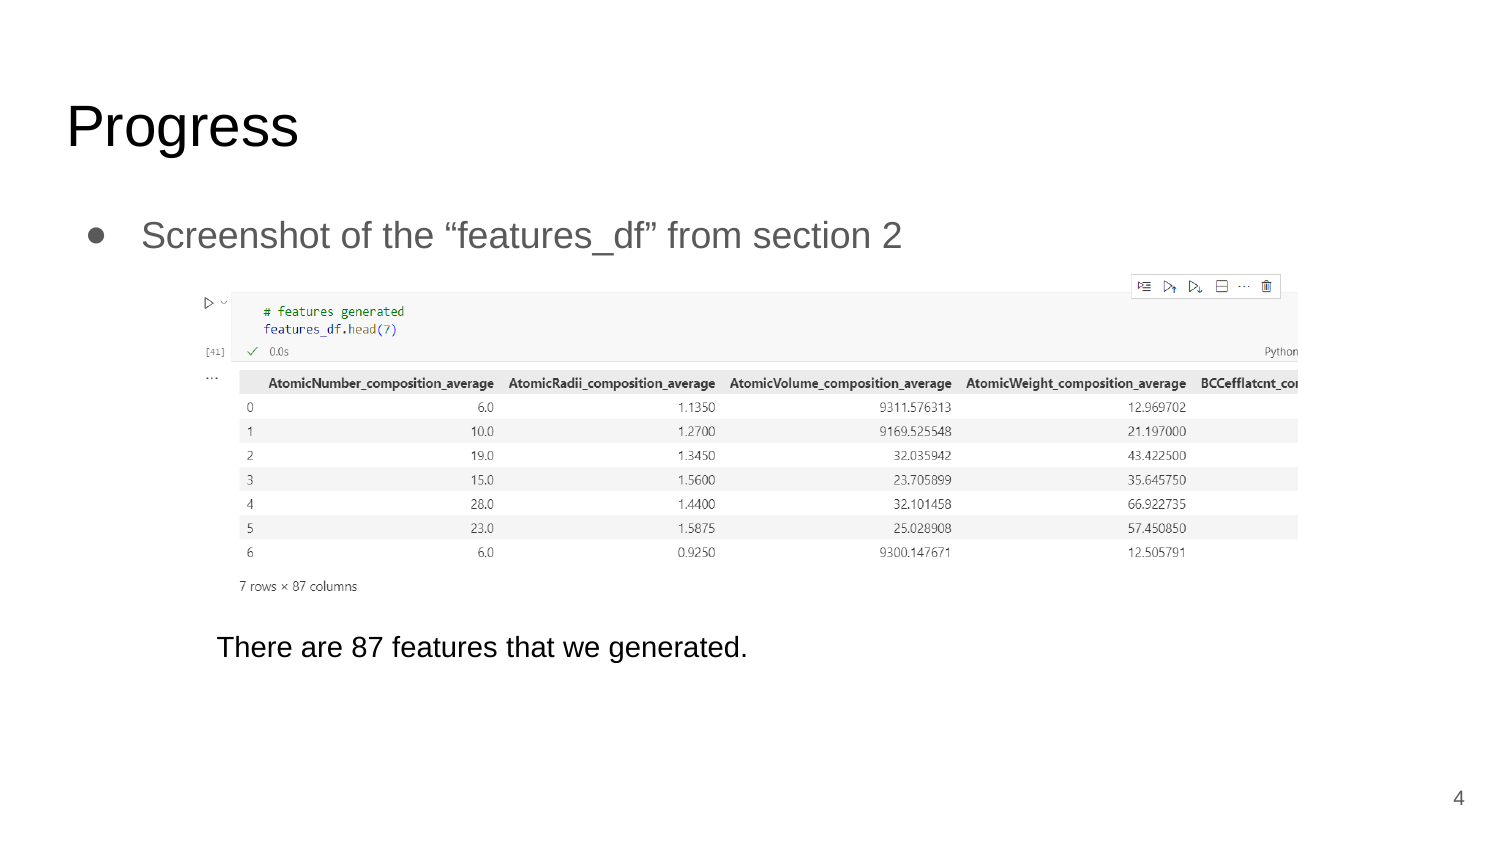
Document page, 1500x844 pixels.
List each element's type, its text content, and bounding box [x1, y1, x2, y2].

title Progress [51, 72, 1449, 167]
text_box There are 87 features that we generated. [201, 621, 864, 671]
picture [201, 272, 1299, 600]
slide_number 4 [1389, 764, 1480, 830]
list Screenshot of the “features_df” from section 2 [51, 189, 1449, 750]
